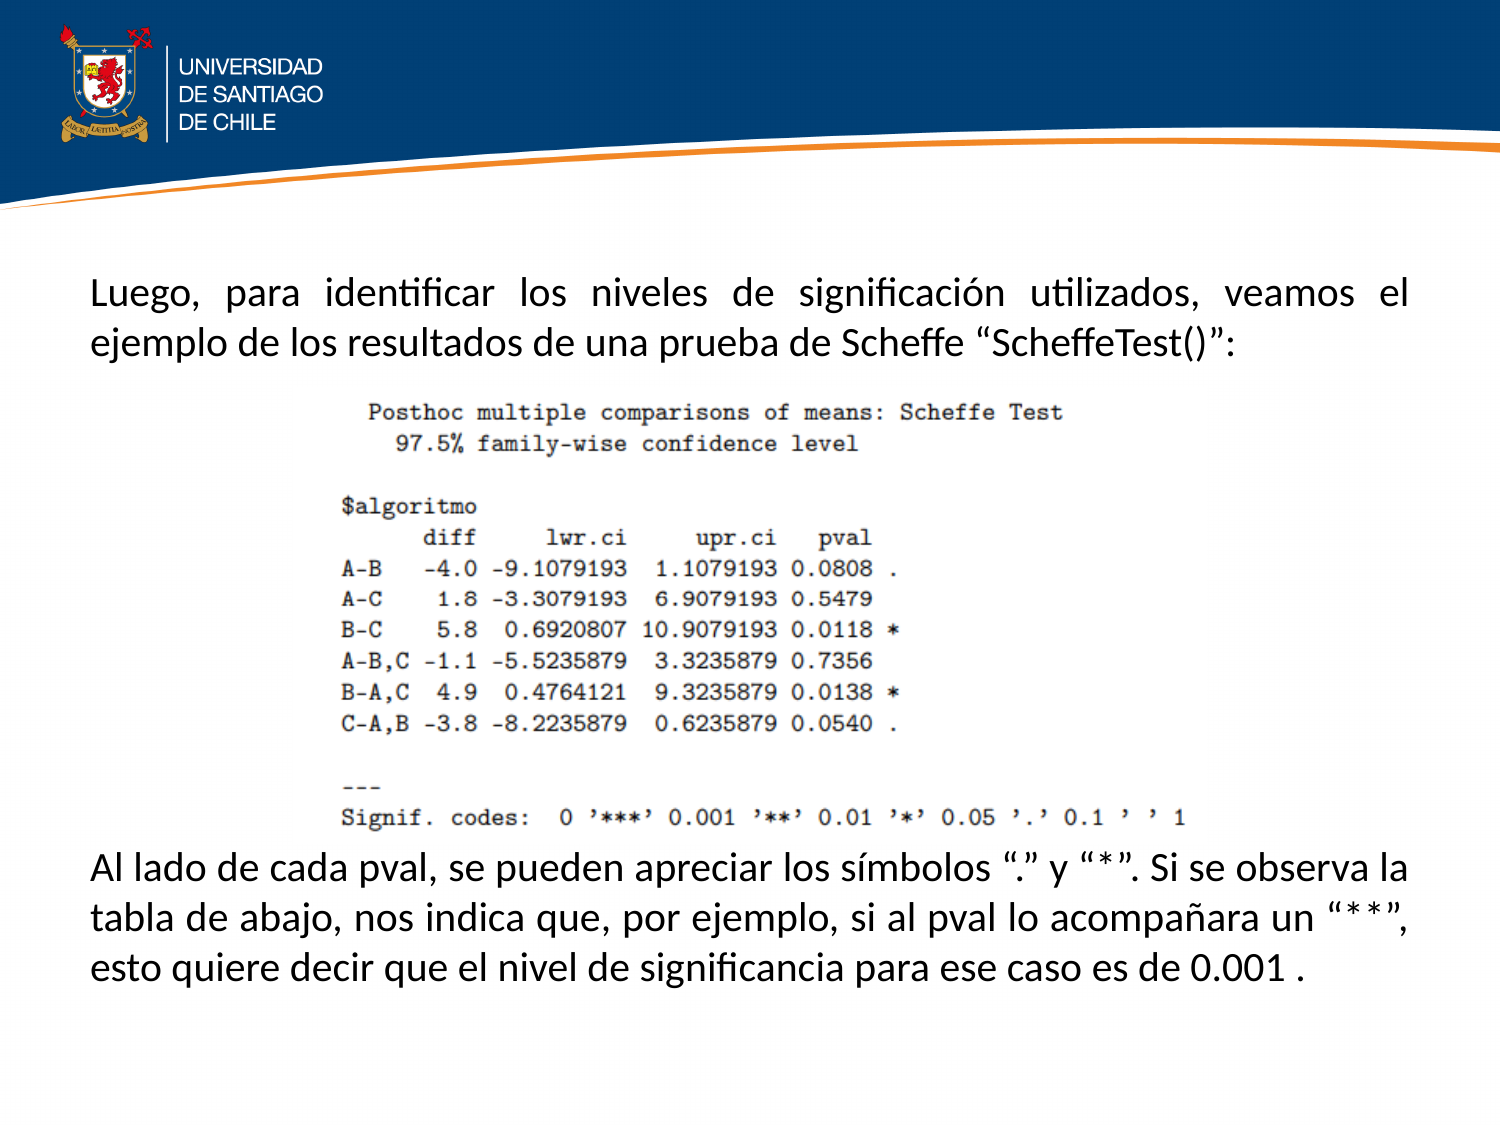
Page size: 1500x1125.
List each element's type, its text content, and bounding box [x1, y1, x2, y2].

picture [0, 0, 1500, 1125]
list Luego, para identificar los niveles de significación utilizados, veamos el ejemplo de los resultados de una prueba de Scheffe “ScheffeTest()”: Al lado de cada pval, se pueden apreciar los símbolos “.” y “*”. Si se observa la tabla de abajo, nos indica que, por ejemplo, si al pval lo acompañara un “**”, esto quiere decir que el nivel de significancia para ese caso es de 0.001 . [75, 257, 1425, 908]
